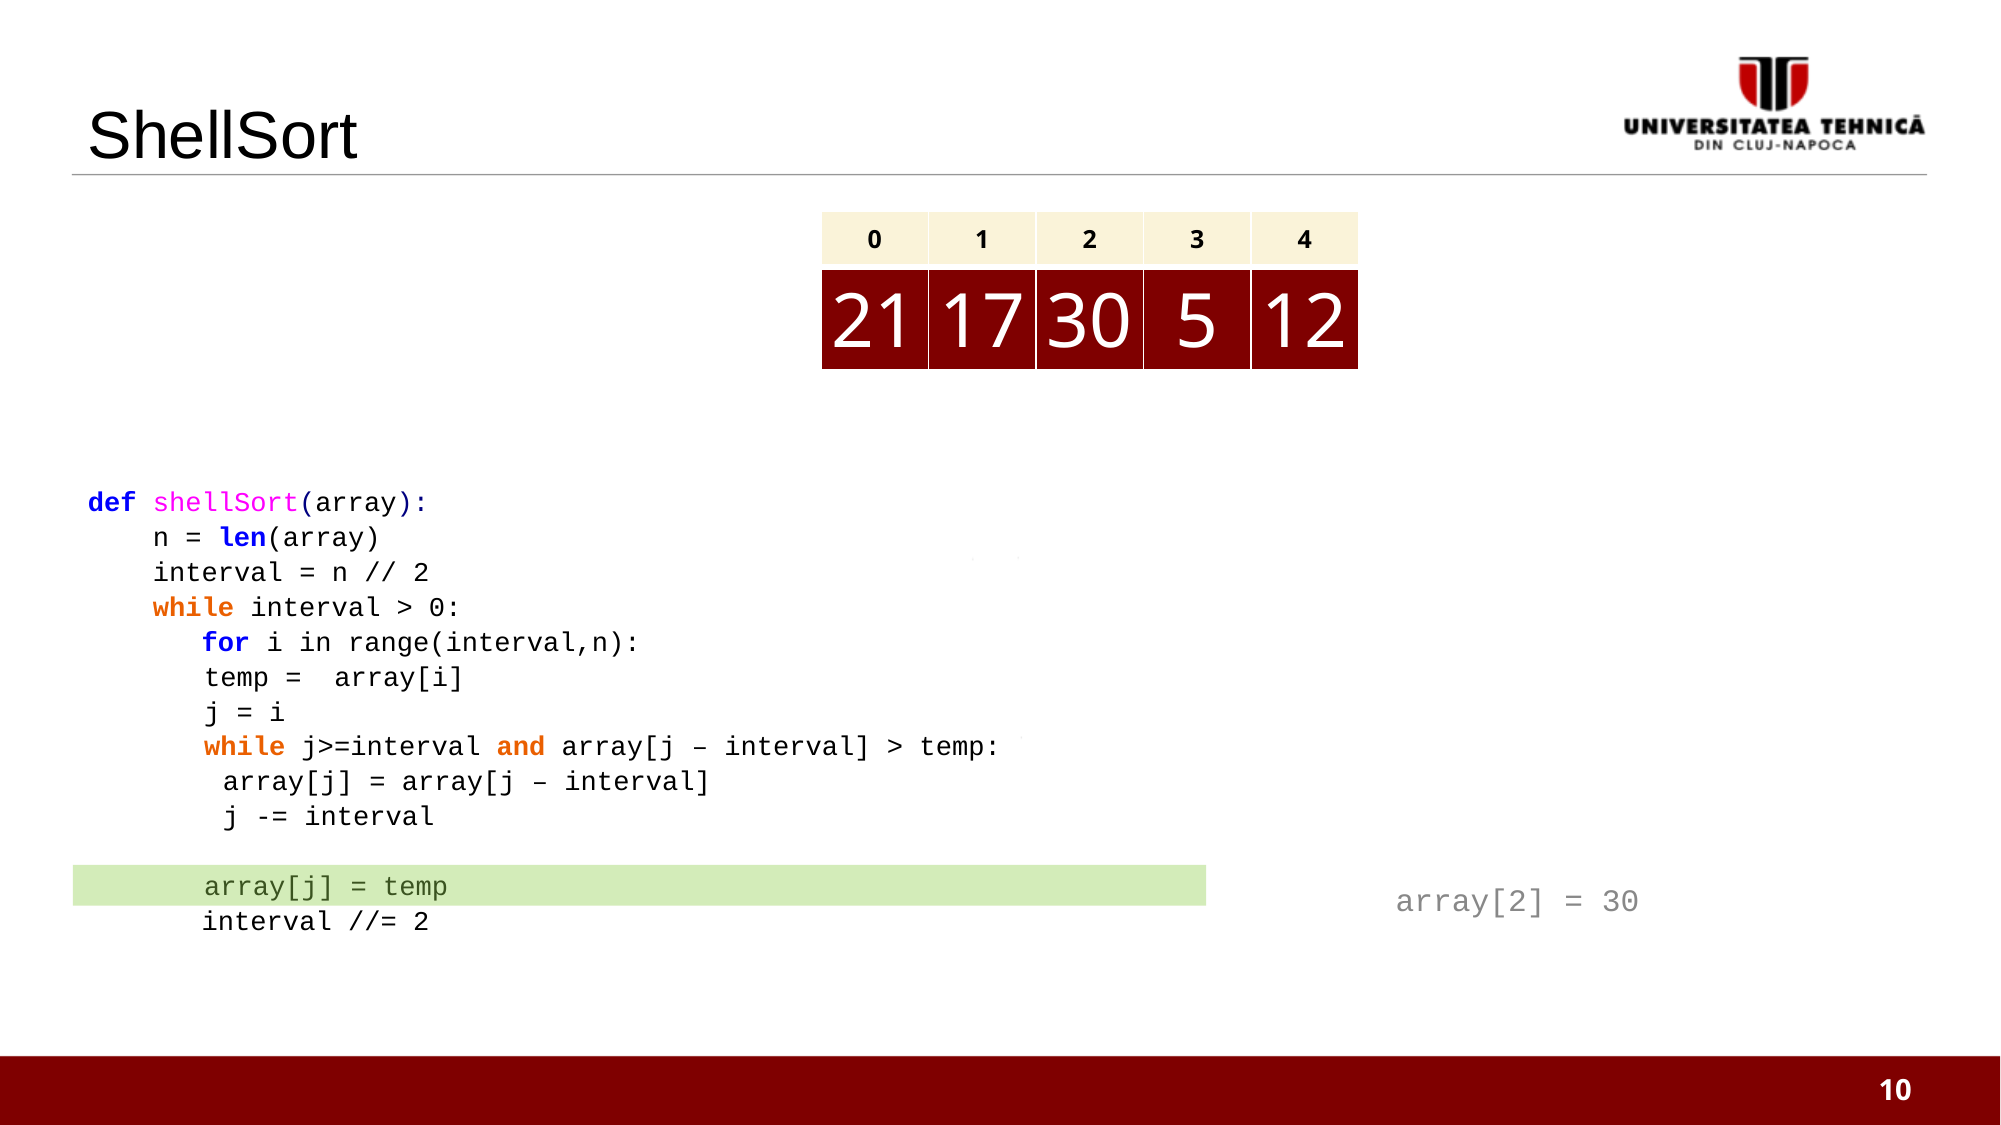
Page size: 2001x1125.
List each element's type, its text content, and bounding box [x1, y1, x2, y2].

table_cell 12 [1252, 270, 1358, 369]
table_header 3 [1144, 212, 1250, 264]
table_header 2 [1037, 212, 1143, 264]
text_box ShellSort [72, 84, 738, 179]
table_cell 30 [1037, 270, 1143, 369]
table_header 4 [1252, 212, 1358, 264]
slide_number 10 [1753, 1065, 1928, 1117]
table_header 0 [822, 212, 928, 264]
list array[2] = 30 [1380, 468, 1928, 1035]
list def shellSort(array): n = len(array) interval = n // 2 while interval > 0: for i in range(interval,n): temp = array[i] j = i while j>=interval and array[j – interval] > temp: array[j] = array[j – interval] j -= interval array[j] = temp interval //= 2 [72, 474, 1313, 1041]
table_cell 17 [929, 270, 1035, 369]
table_header 1 [929, 212, 1035, 264]
table_cell 5 [1144, 270, 1250, 369]
text_box [72, 864, 1207, 906]
table_cell 21 [822, 270, 928, 369]
picture [0, 0, 2001, 1125]
